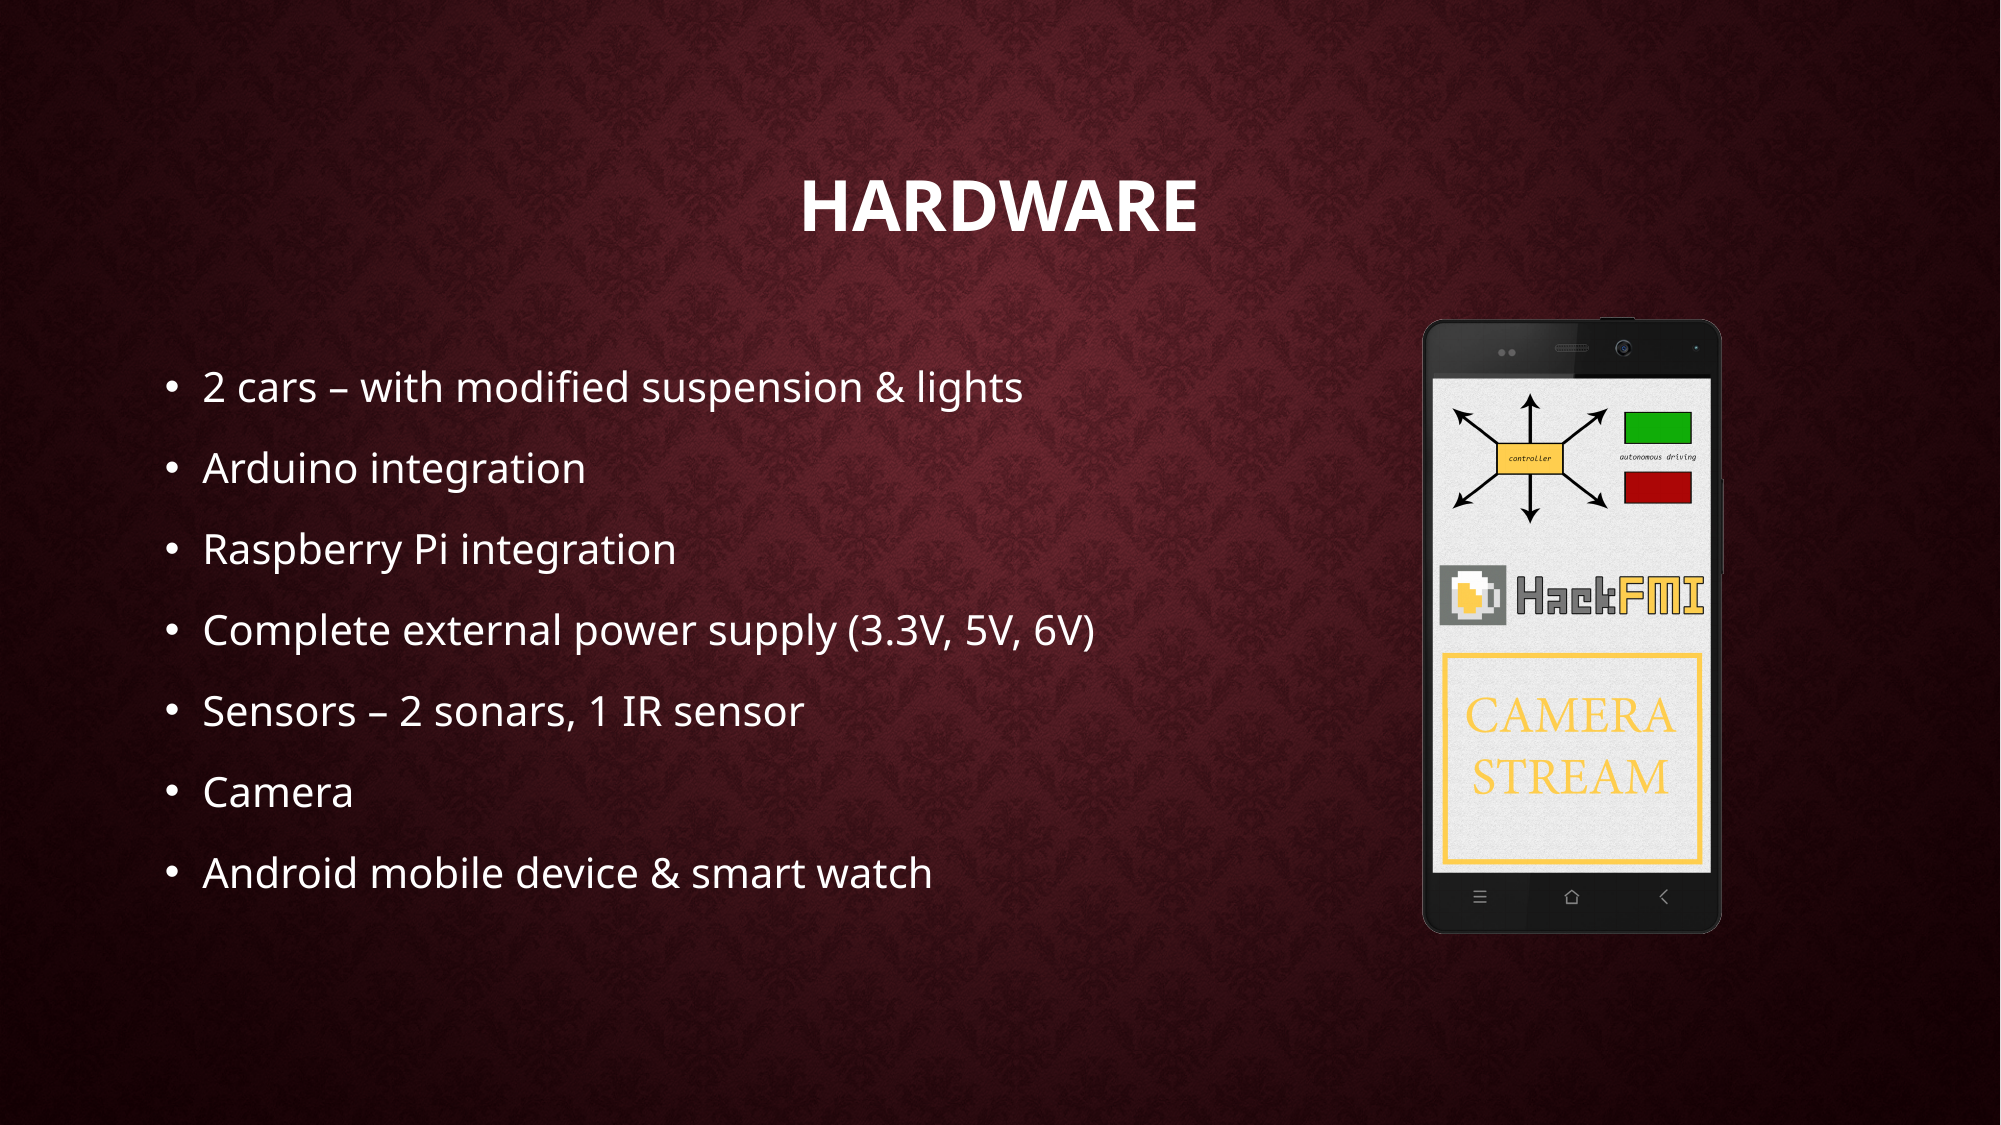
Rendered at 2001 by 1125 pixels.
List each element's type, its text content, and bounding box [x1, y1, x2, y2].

list 2 cars – with modified suspension & lights Arduino integration Raspberry Pi integration Complete external power supply (3.3V, 5V, 6V) Sensors – 2 sonars, 1 IR sensor Camera Android mobile device & smart watch [149, 343, 1849, 950]
picture [1262, 317, 1881, 936]
title HARDWARE [149, 99, 1849, 318]
